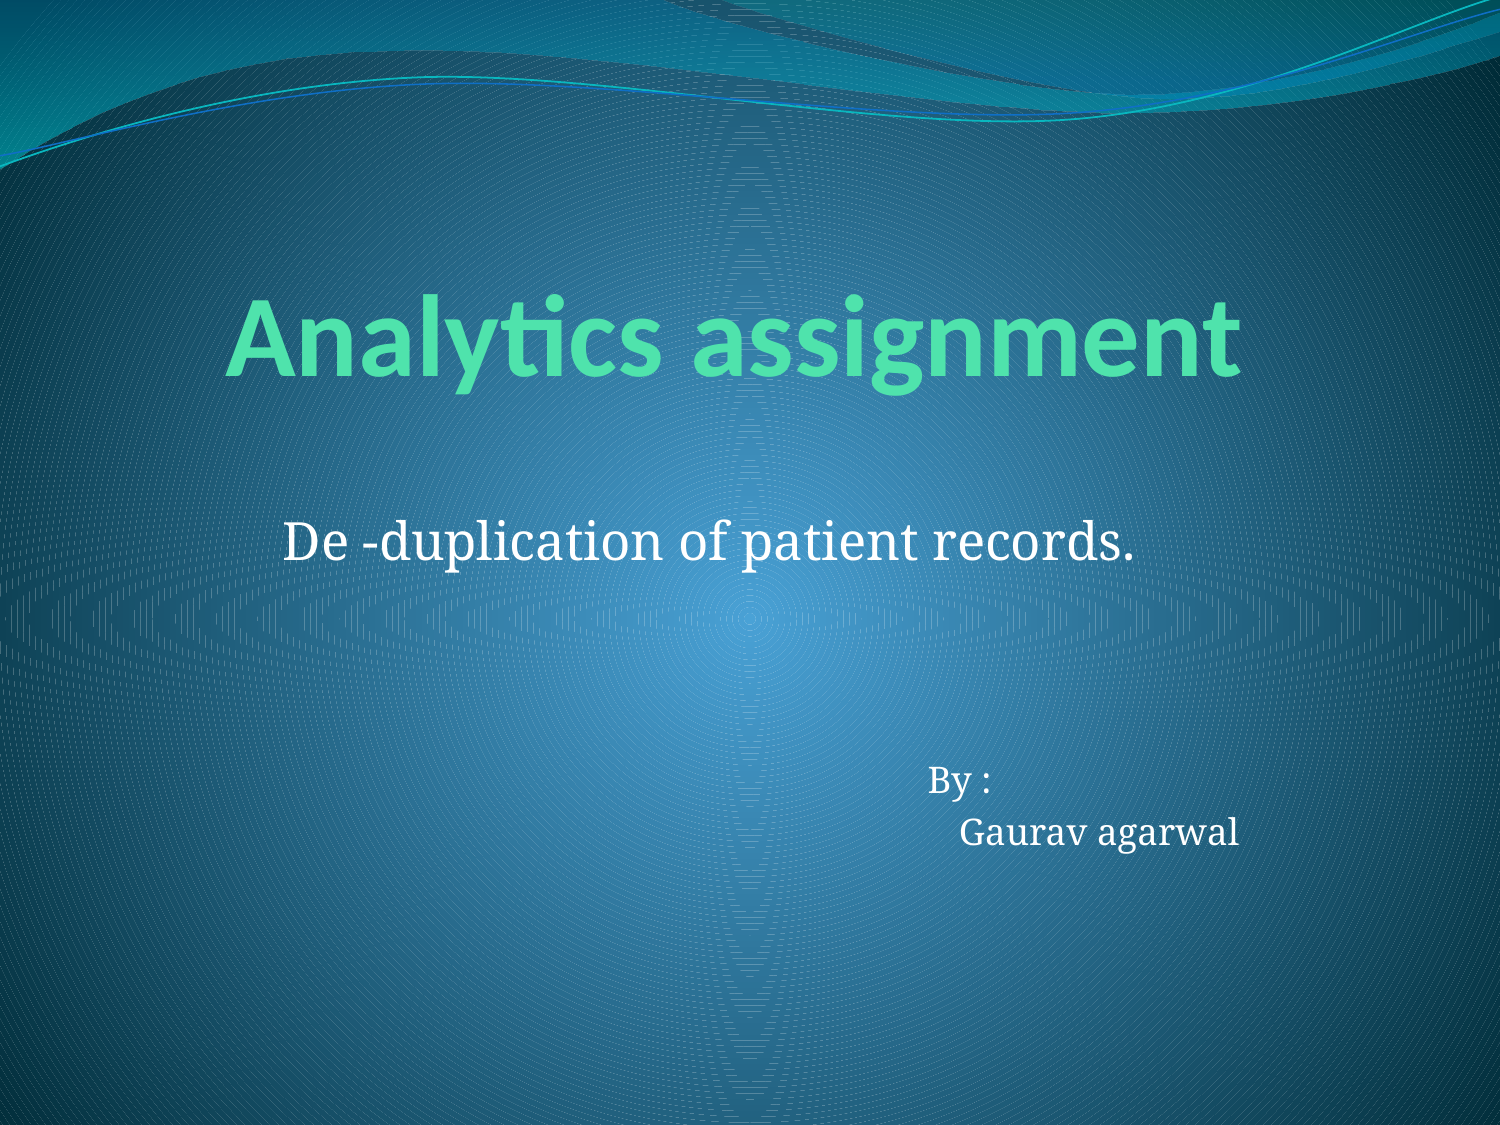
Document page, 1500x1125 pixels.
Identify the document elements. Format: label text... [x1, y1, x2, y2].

title Analytics assignment [225, 216, 1362, 400]
list De -duplication of patient records. By : Gaurav agarwal [86, 500, 1438, 863]
